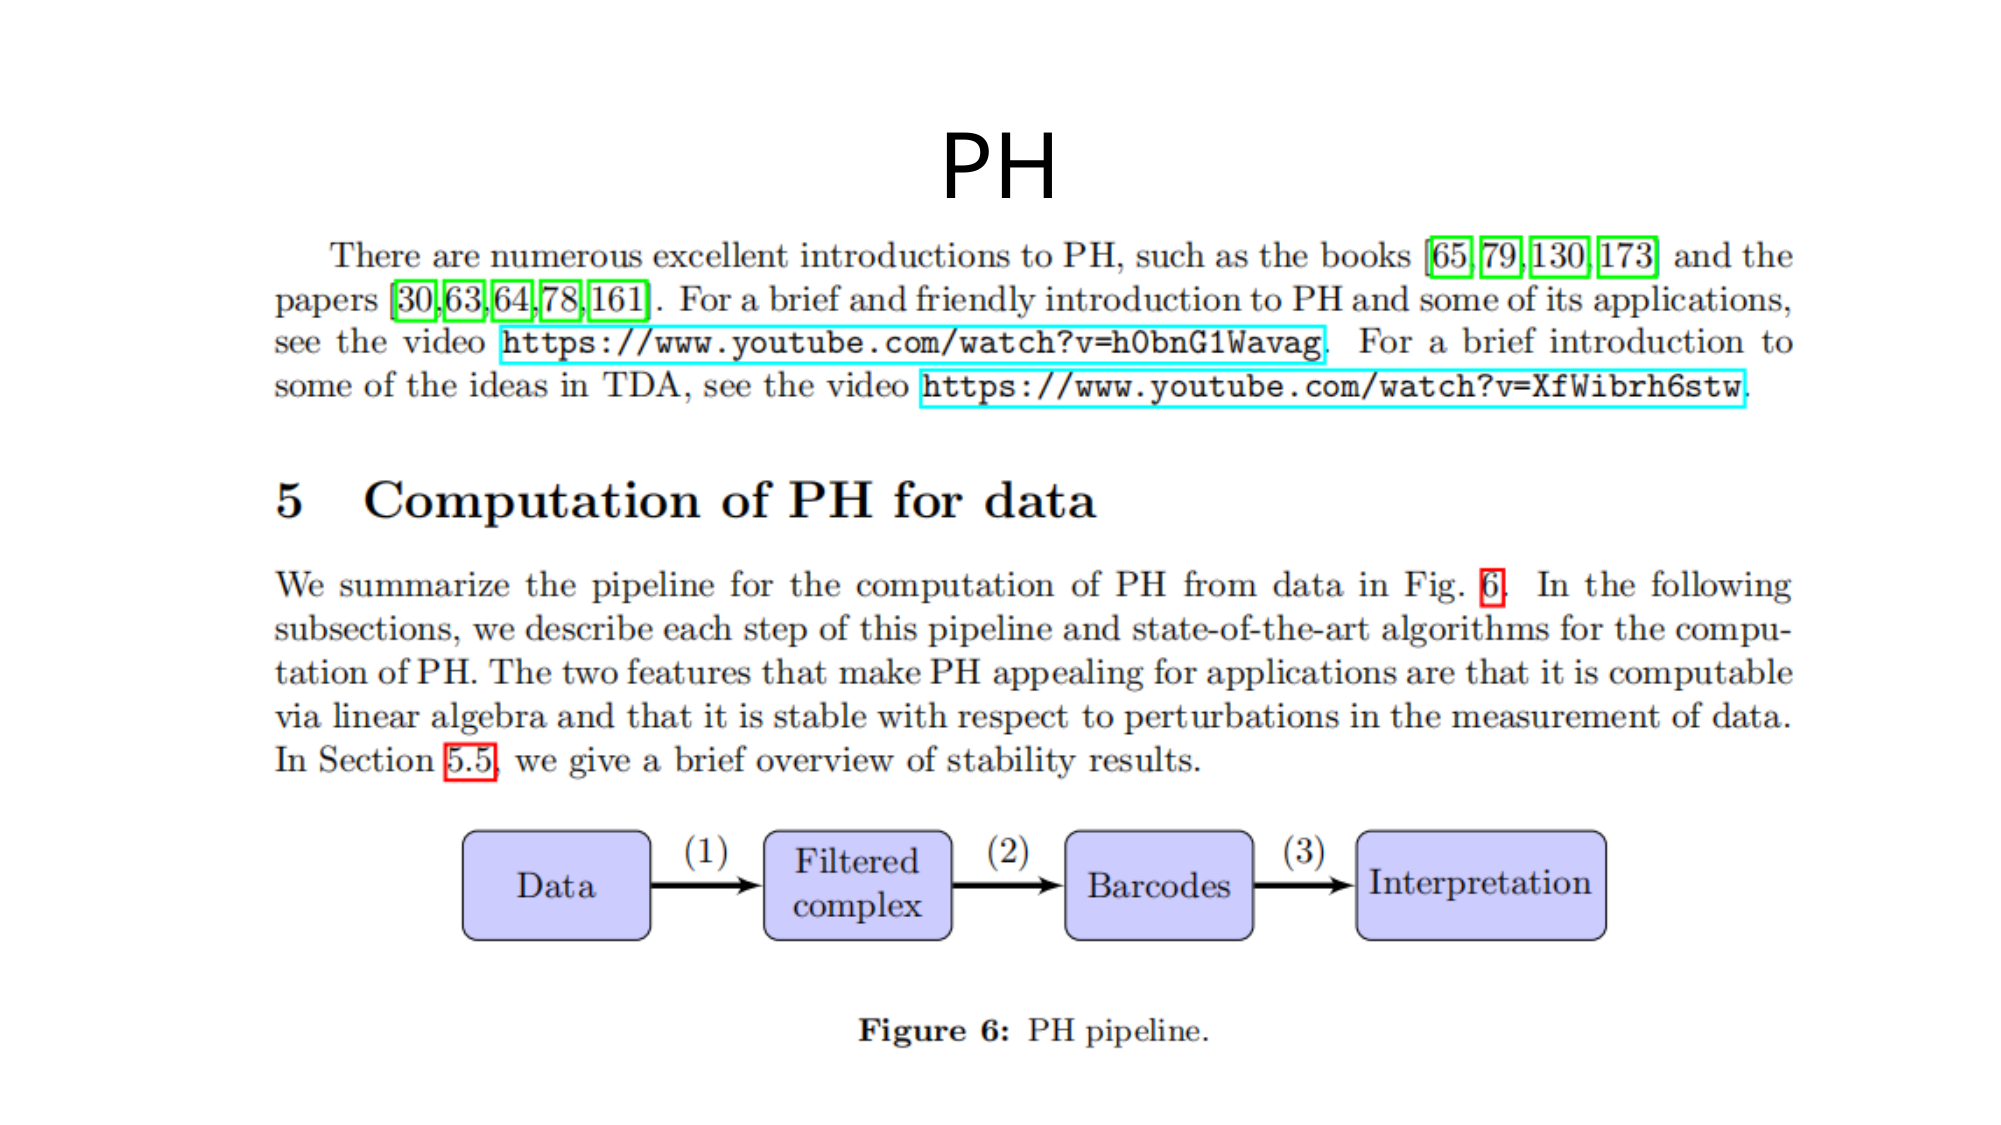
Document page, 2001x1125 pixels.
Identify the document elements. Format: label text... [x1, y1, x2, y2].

title PH [137, 59, 1863, 278]
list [184, 220, 1863, 1050]
